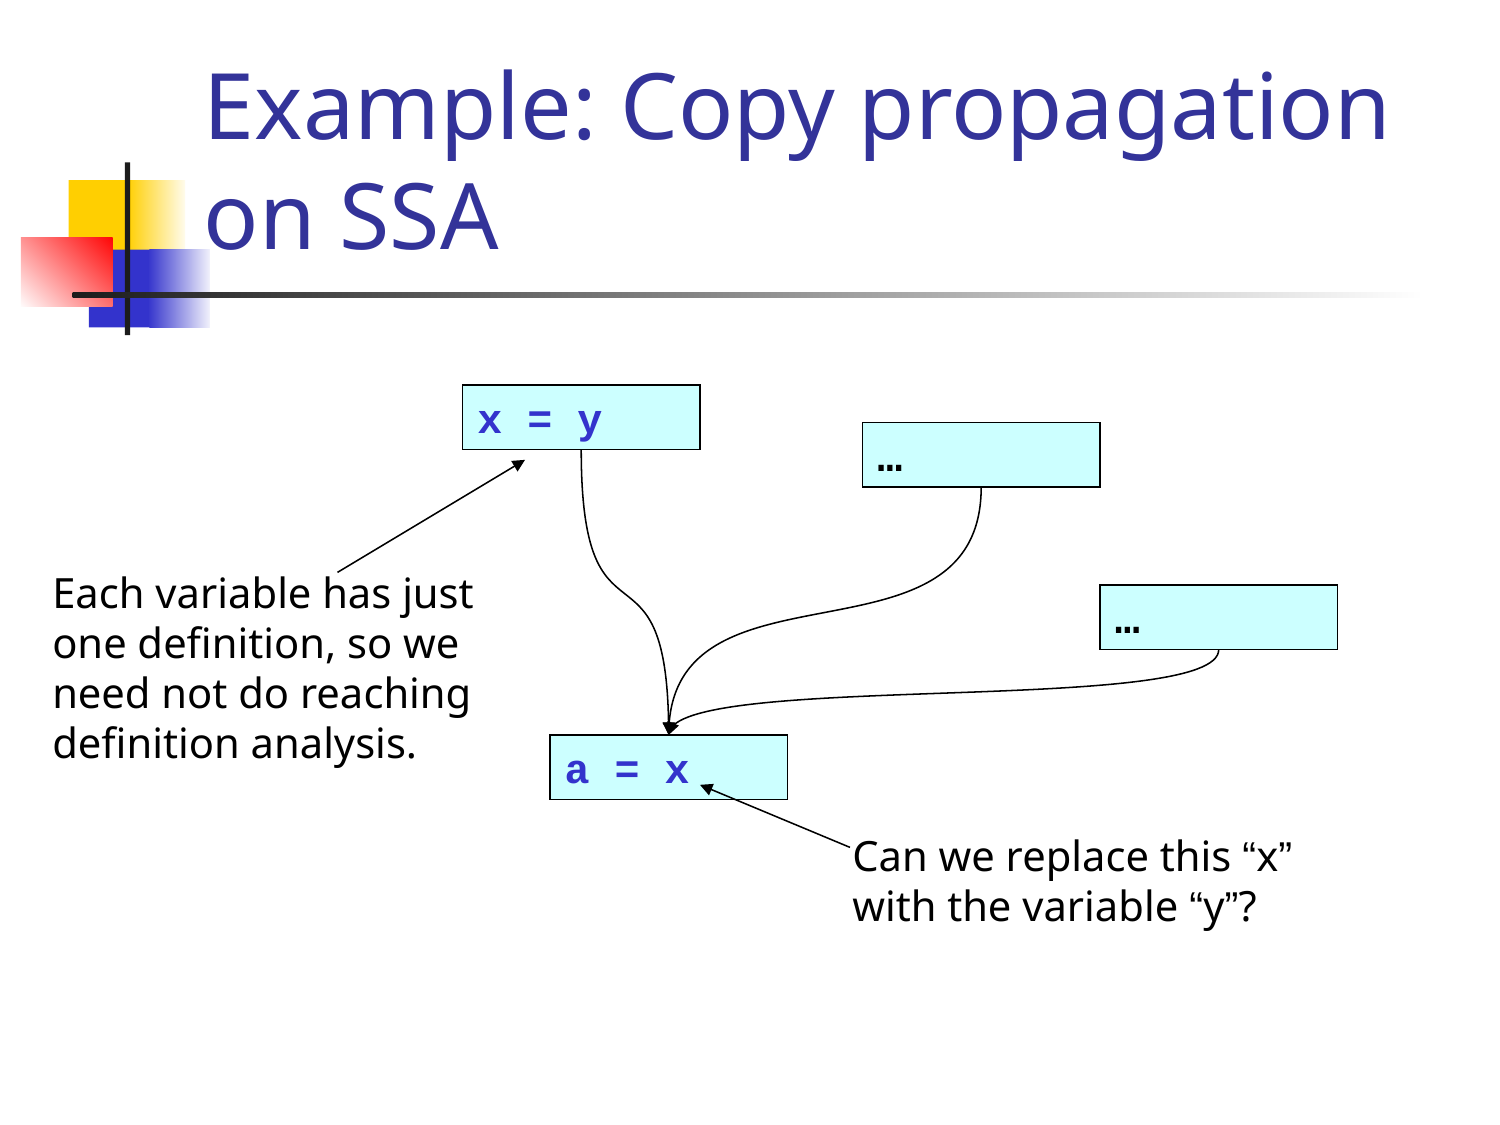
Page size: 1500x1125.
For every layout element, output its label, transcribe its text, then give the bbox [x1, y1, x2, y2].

text_box Can we replace this “x” with the variable “y”? [837, 822, 896, 938]
text_box … [990, 422, 1100, 488]
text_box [701, 455, 896, 769]
text_box Each variable has just one definition, so we need not do reaching definition analysis. [37, 559, 525, 775]
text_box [901, 417, 986, 969]
text_box [699, 783, 851, 848]
text_box [337, 459, 526, 573]
text_box Can we replace this “x” with the variable “y”? [991, 822, 1325, 938]
text_box a = x [549, 734, 788, 800]
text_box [482, 549, 696, 638]
text_box … [862, 422, 897, 454]
text_box x = y [462, 384, 700, 450]
text_box … [1099, 584, 1338, 650]
title Example: Copy propagation on SSA [188, 35, 1468, 275]
